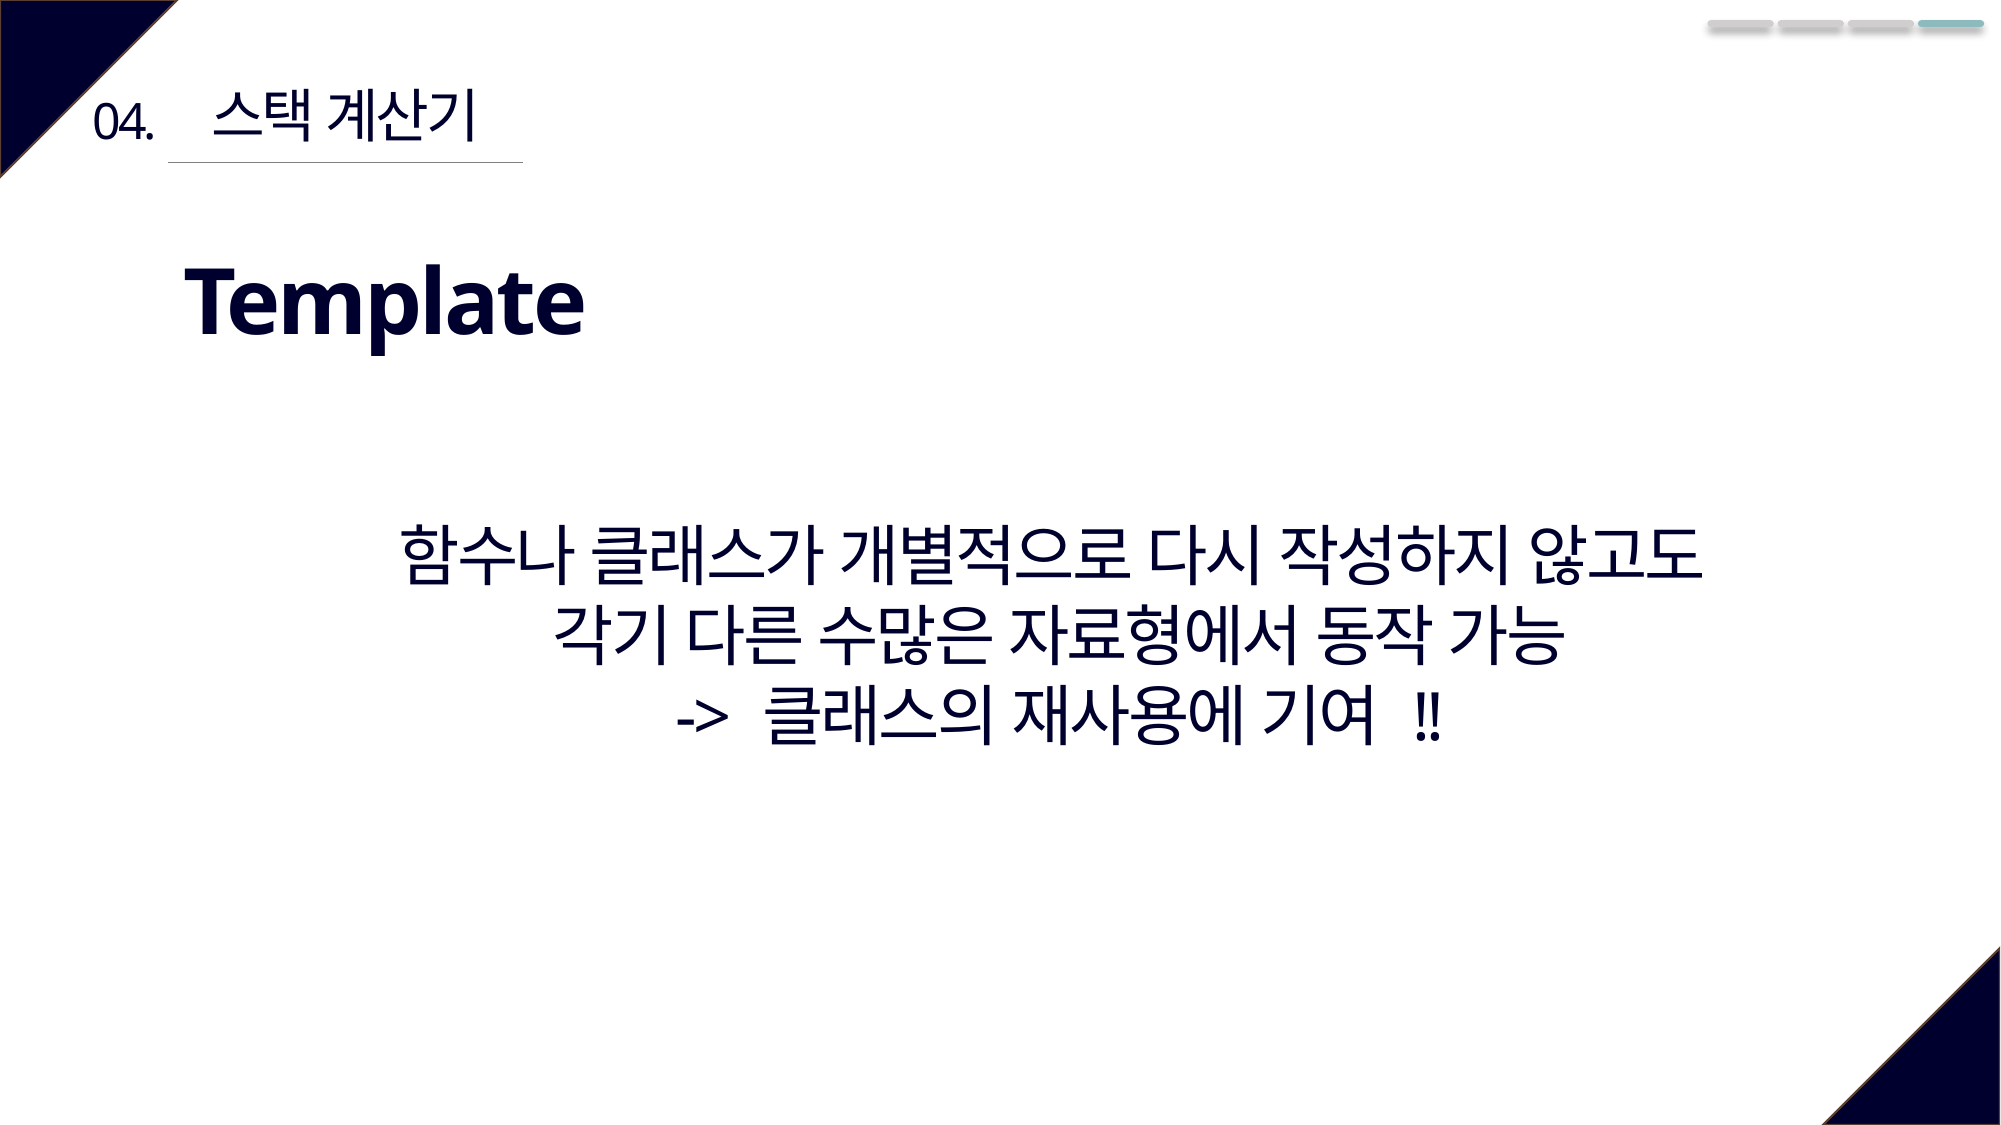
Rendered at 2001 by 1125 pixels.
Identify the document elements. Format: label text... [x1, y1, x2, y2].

text_box 04. [78, 81, 172, 157]
text_box 스택 계산기 [196, 71, 495, 157]
text_box 함수나 클래스가 개별적으로 다시 작성하지 않고도 각기 다른 수많은 자료형에서 동작 가능 -> 클래스의 재사용에 기여 !! [384, 506, 1737, 761]
text_box Template [168, 235, 603, 360]
